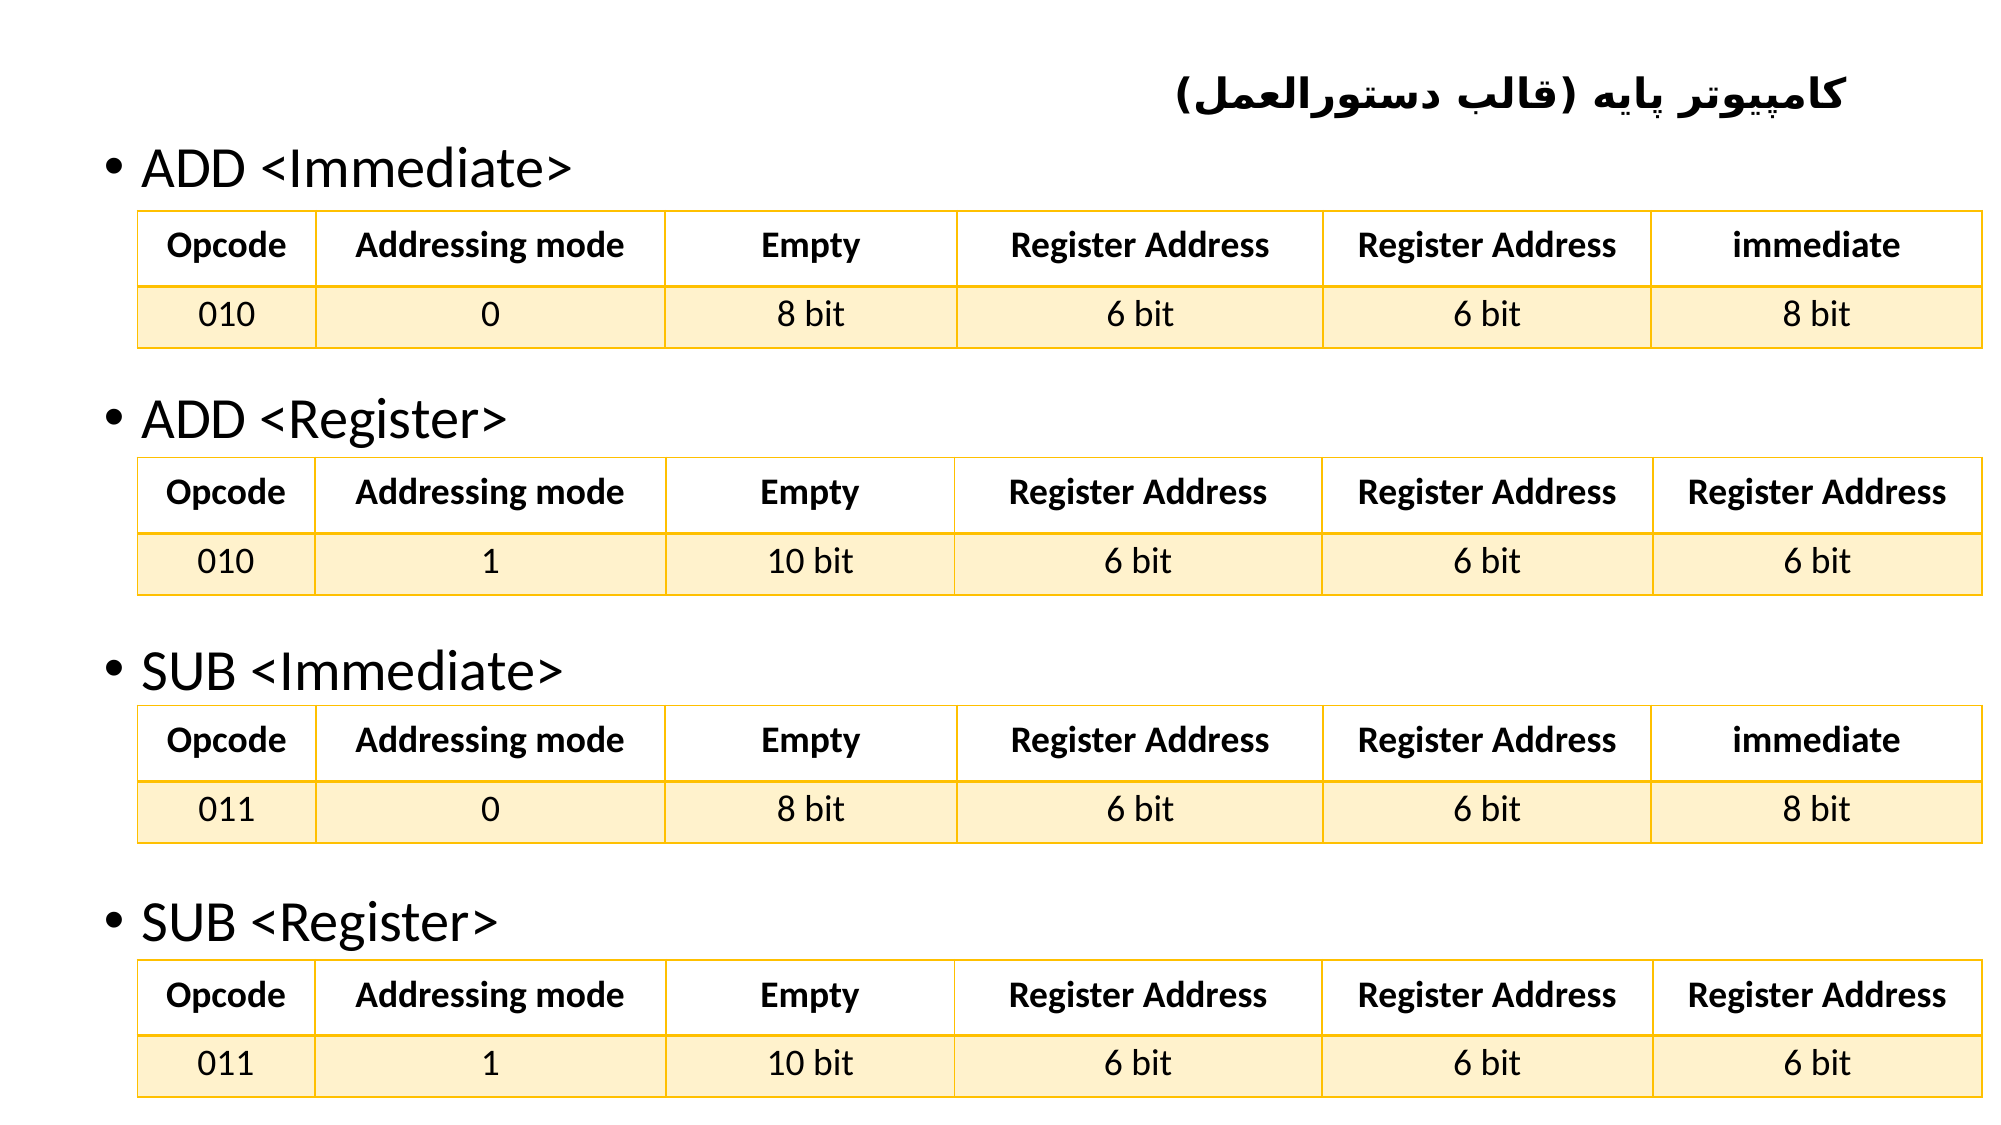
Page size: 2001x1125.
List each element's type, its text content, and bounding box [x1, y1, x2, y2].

table_cell 8 bit [666, 288, 956, 347]
table_cell 6 bit [958, 288, 1322, 347]
table_cell 010 [138, 535, 314, 594]
table_cell 010 [138, 288, 315, 347]
table_cell 6 bit [955, 535, 1321, 594]
table_header Register Address [958, 706, 1322, 780]
table_header Empty [667, 458, 954, 532]
table_header Opcode [138, 706, 315, 780]
table_cell 10 bit [667, 1037, 954, 1096]
table_header Addressing mode [317, 212, 664, 285]
table_header immediate [1652, 706, 1981, 780]
table_cell 8 bit [1652, 288, 1981, 347]
table_header Register Address [1324, 212, 1650, 285]
table_header Register Address [1323, 961, 1652, 1034]
table_header Register Address [1654, 458, 1981, 532]
table_header Register Address [1324, 706, 1650, 780]
table_header Opcode [138, 458, 314, 532]
table_header Empty [666, 706, 956, 780]
table_cell 6 bit [1323, 1037, 1652, 1096]
table_cell 0 [317, 288, 664, 347]
table_cell 10 bit [667, 535, 954, 594]
table_cell 6 bit [1654, 1037, 1981, 1096]
table_cell 0 [317, 783, 664, 842]
table_header Opcode [138, 961, 314, 1034]
table_header Empty [666, 212, 956, 285]
table_cell 6 bit [958, 783, 1322, 842]
table_header Addressing mode [316, 458, 665, 532]
table_header Register Address [955, 961, 1321, 1034]
table_cell 1 [316, 535, 665, 594]
table_cell 1 [316, 1037, 665, 1096]
table_header Empty [667, 961, 954, 1034]
table_cell 8 bit [1652, 783, 1981, 842]
table_cell 8 bit [666, 783, 956, 842]
table_cell 6 bit [1323, 535, 1652, 594]
table_header Addressing mode [317, 706, 664, 780]
table_header Addressing mode [316, 961, 665, 1034]
table_cell 6 bit [1324, 783, 1650, 842]
table_cell 6 bit [1654, 535, 1981, 594]
list ADD <Immediate> ADD <Register> SUB <Immediate> SUB <Register> [88, 129, 1814, 1014]
table_cell 011 [138, 783, 315, 842]
table_cell 011 [138, 1037, 314, 1096]
table_header immediate [1652, 212, 1981, 285]
table_cell 6 bit [955, 1037, 1321, 1096]
title کامپیوتر پایه (قالب دستورالعمل) [137, 59, 1863, 130]
table_header Opcode [138, 212, 315, 285]
table_header Register Address [1654, 961, 1981, 1034]
table_header Register Address [1323, 458, 1652, 532]
table_header Register Address [955, 458, 1321, 532]
table_header Register Address [958, 212, 1322, 285]
table_cell 6 bit [1324, 288, 1650, 347]
